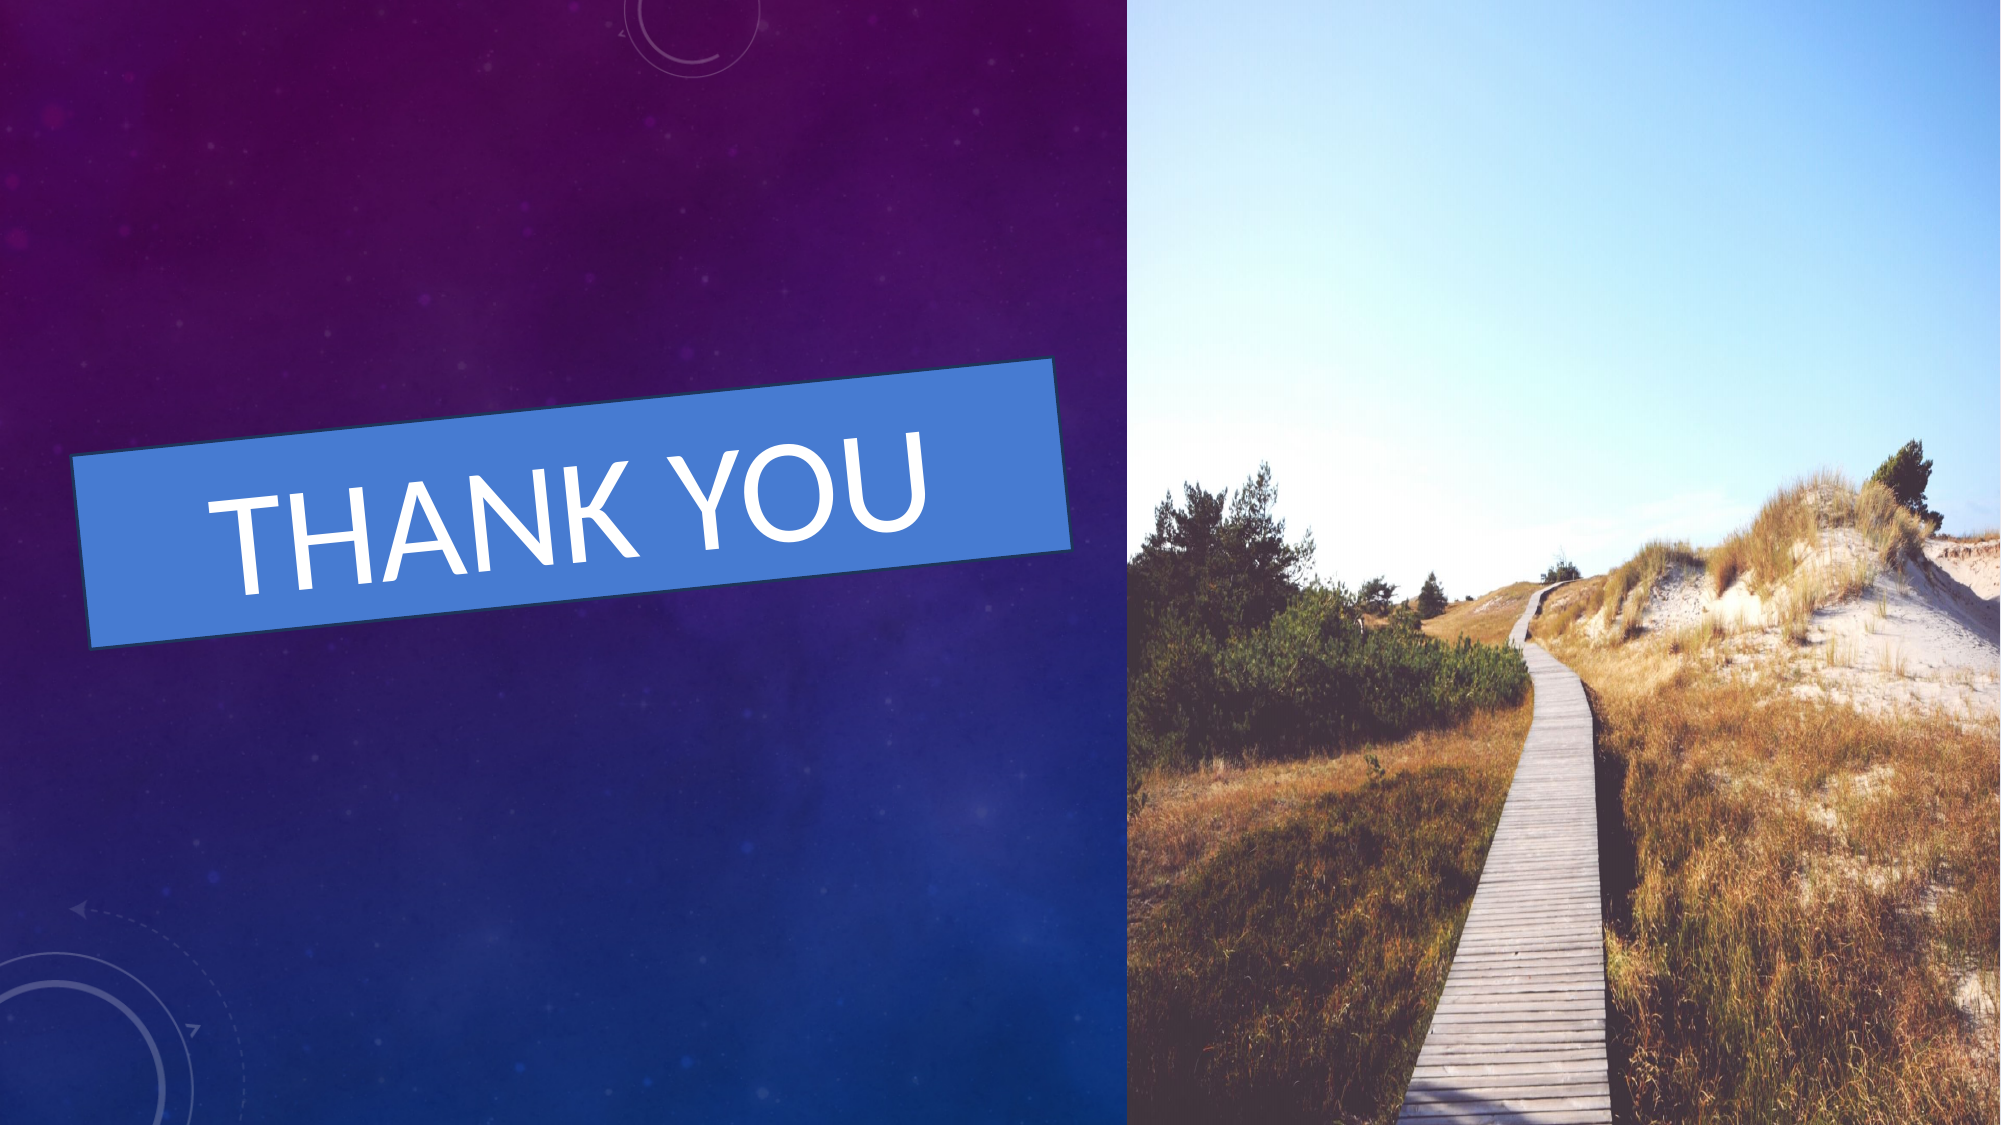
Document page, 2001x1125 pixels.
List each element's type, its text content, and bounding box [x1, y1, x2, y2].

picture [0, 0, 2001, 1125]
text_box THANK YOU [69, 355, 1075, 651]
